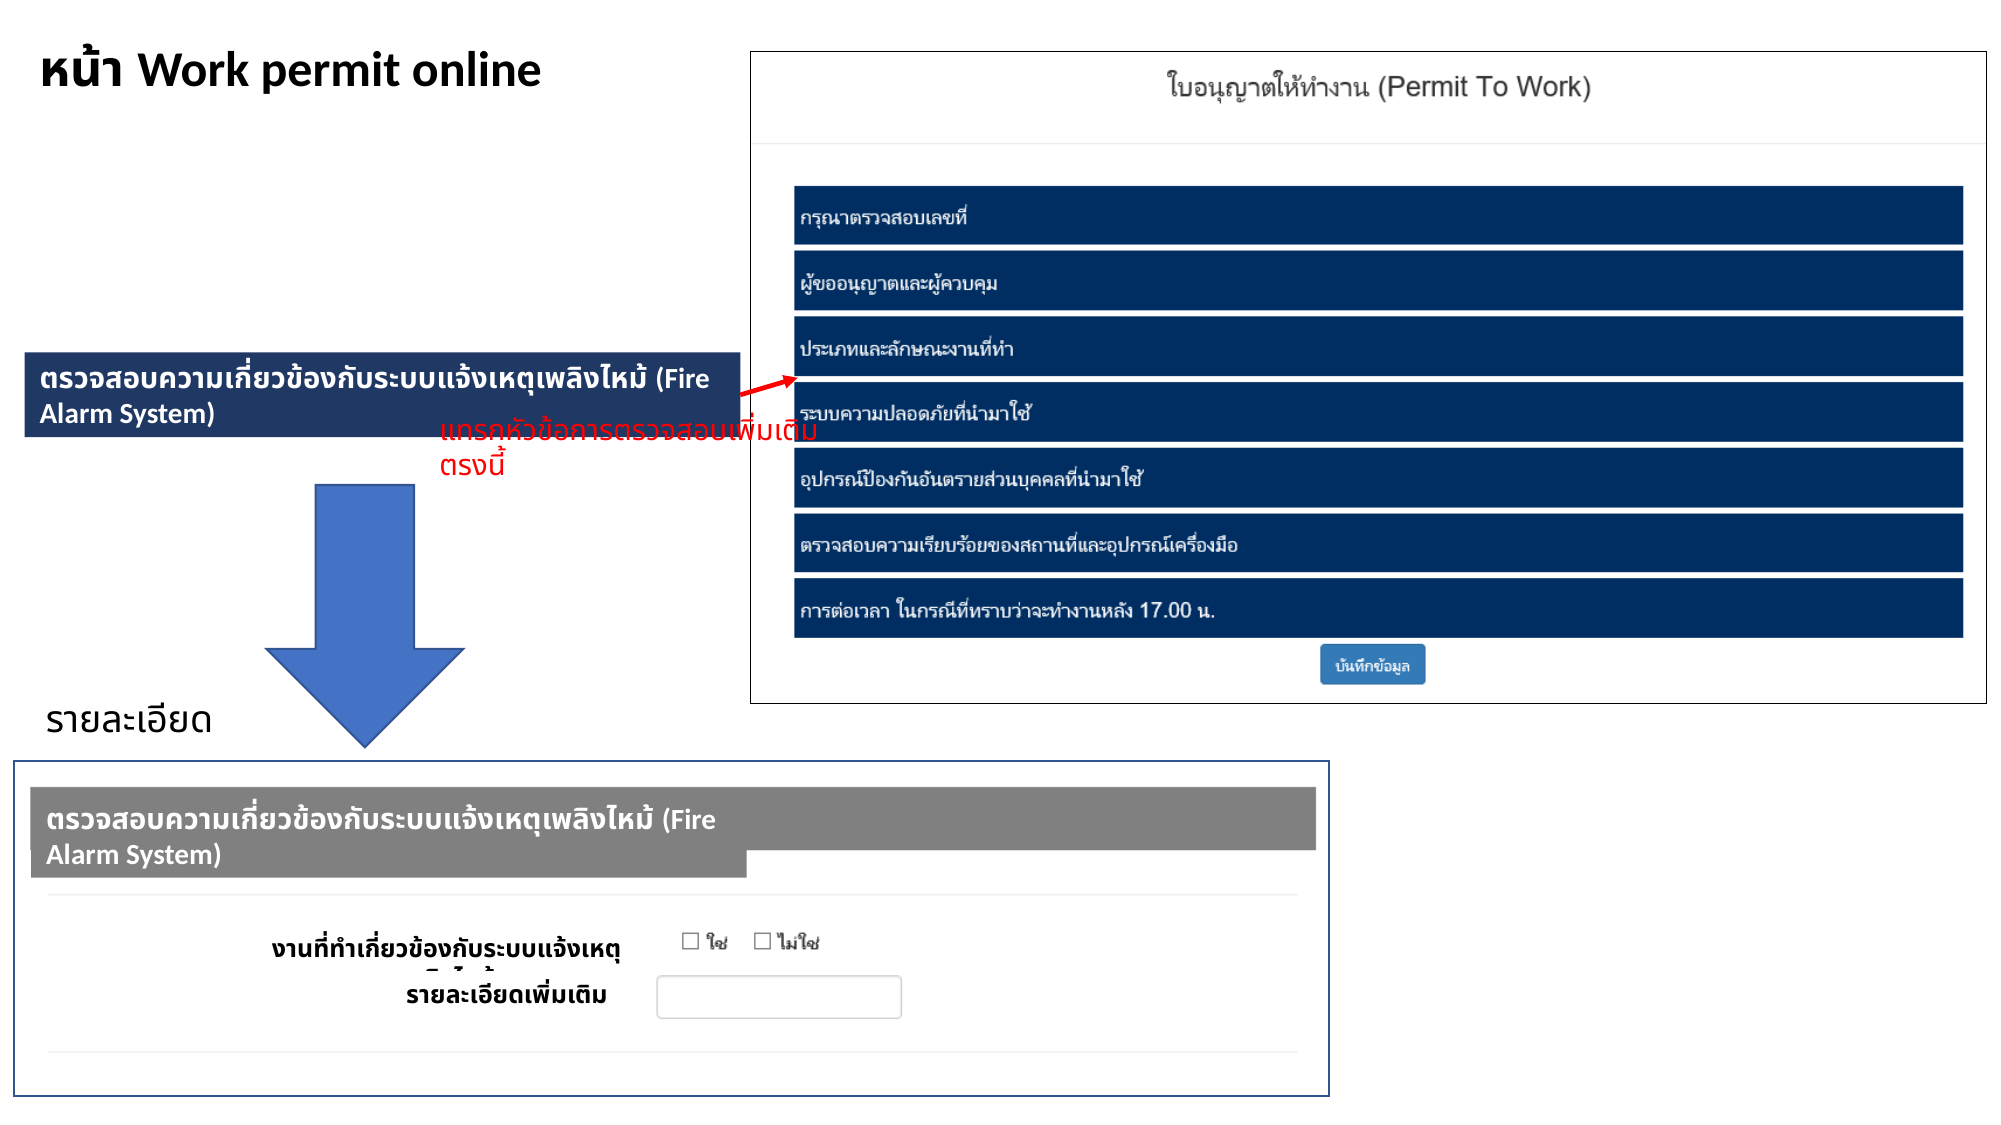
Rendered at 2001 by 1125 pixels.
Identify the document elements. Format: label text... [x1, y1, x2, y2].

text_box แทรกหัวข้อการตรวจสอบเพิ่มเติมตรงนี้ [424, 403, 750, 489]
text_box หน้า Work permit online [24, 28, 825, 104]
text_box [13, 760, 1330, 1097]
text_box [264, 483, 466, 749]
text_box รายละเอียด [31, 687, 332, 748]
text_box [24, 782, 1329, 1099]
picture [750, 51, 1987, 704]
text_box ตรวจสอบความเกี่ยวข้องกับระบบแจ้งเหตุเพลิงไหม้ (Fire Alarm System) [24, 352, 741, 438]
